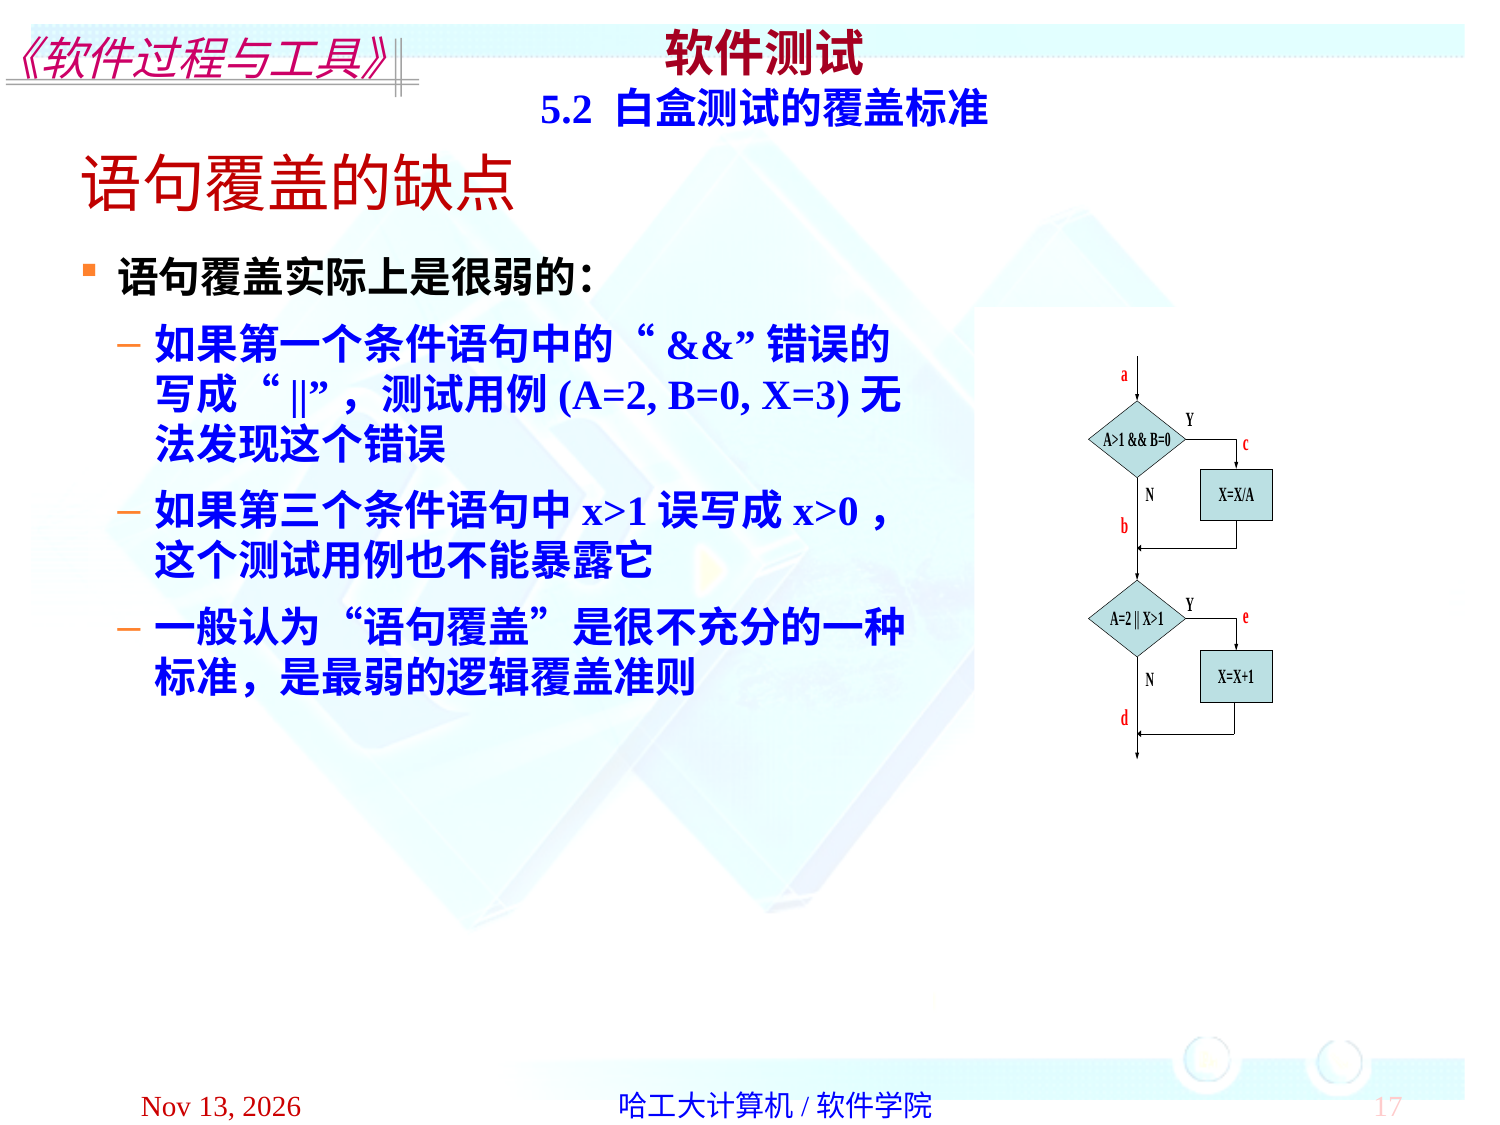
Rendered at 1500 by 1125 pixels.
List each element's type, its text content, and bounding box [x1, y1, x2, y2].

text_box 语句覆盖的缺点 [65, 137, 1459, 244]
text_box 软件测试 5.2 白盒测试的覆盖标准 [389, 15, 1140, 137]
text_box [974, 307, 1450, 917]
text_box 语句覆盖实际上是很弱的： 如果第一个条件语句中的“&&”错误的写成“||”，测试用例(A=2, B=0, X=3)无法发现这个错误 如果第三个条件语句中x>1误写成x>0，这个测试用例也不能暴露它 一般认为“语句覆盖”是很不充分的一种标准，是最弱的逻辑覆盖准则 [64, 243, 939, 1083]
